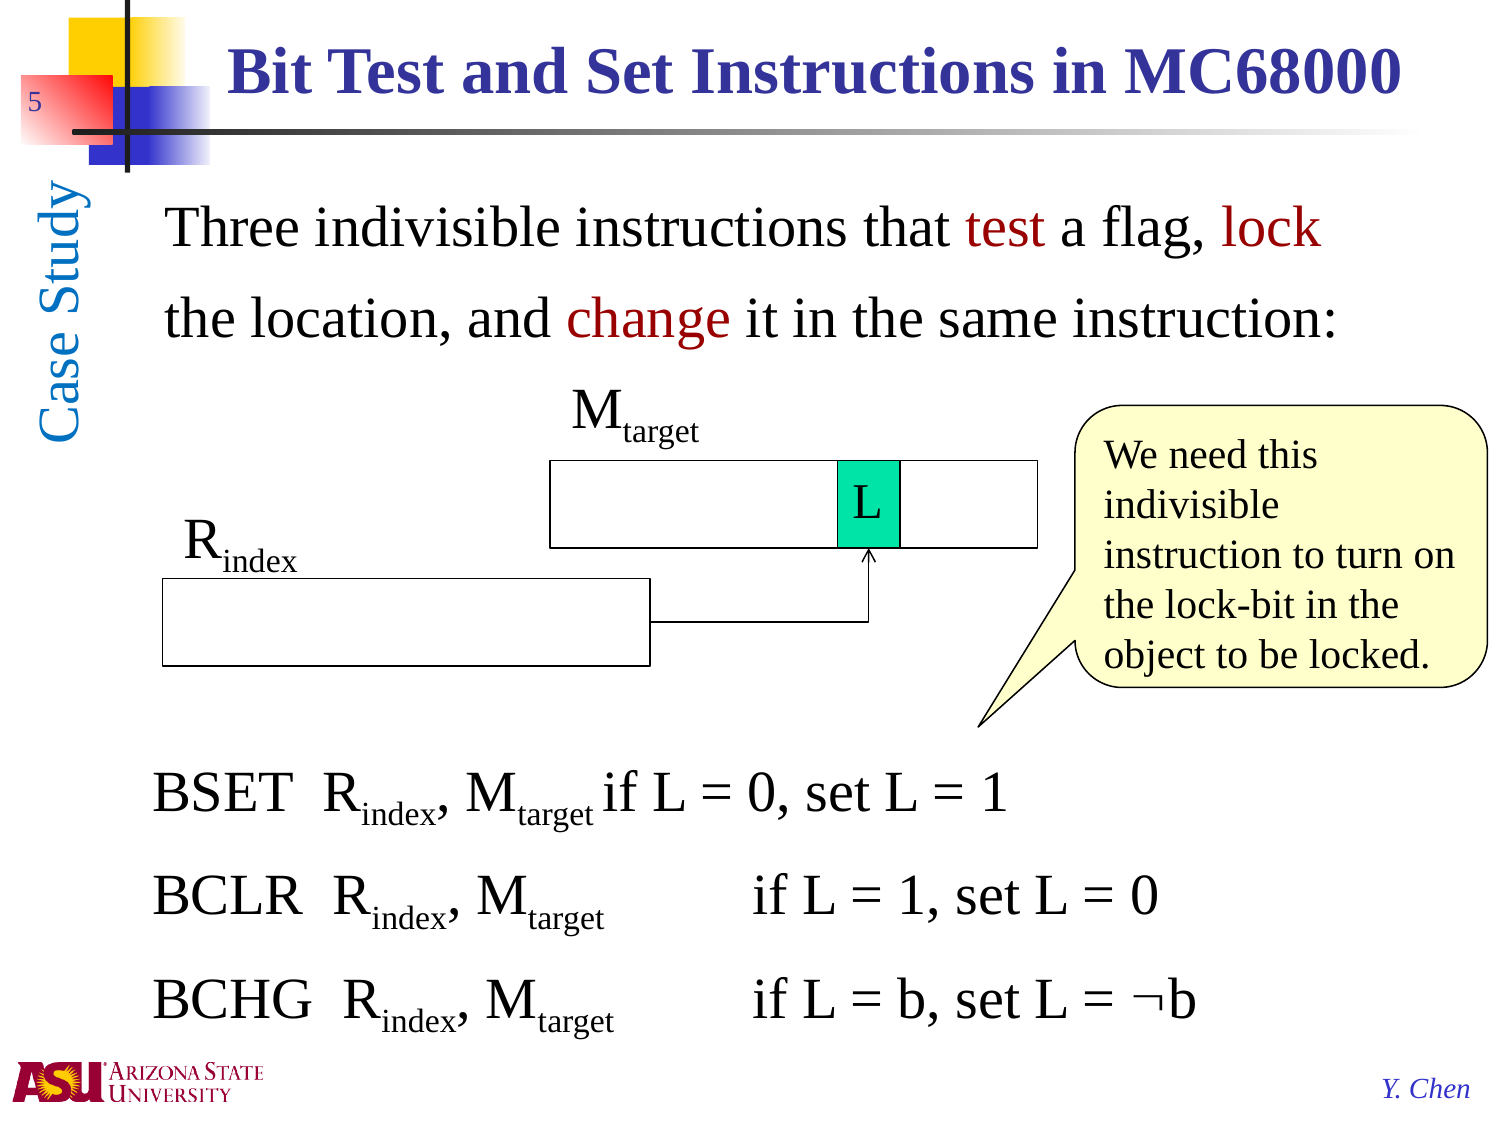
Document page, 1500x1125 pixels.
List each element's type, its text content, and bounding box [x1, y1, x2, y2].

text_box Mtarget [556, 362, 715, 457]
text_box [549, 460, 837, 549]
picture [12, 1062, 263, 1102]
slide_number 5 [12, 49, 326, 126]
text_box Three indivisible instructions that test a flag, lock the location, and change it in the same instruction: [150, 160, 1400, 357]
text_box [649, 547, 869, 623]
text_box We need this indivisible instruction to turn on the lock-bit in the object to be locked. [978, 405, 1488, 728]
text_box [900, 460, 1038, 549]
text_box [162, 578, 650, 666]
text_box Case Study [12, 165, 98, 460]
text_box BSET Rindex, Mtarget if L = 0, set L = 1 BCLR Rindex, Mtarget if L = 1, set L = 0 BCHG Rindex, Mtarget if L = b, set L = b [137, 721, 1263, 1047]
text_box Rindex [168, 492, 313, 587]
text_box L [837, 460, 900, 549]
title Bit Test and Set Instructions in MC68000 [212, 12, 1463, 116]
